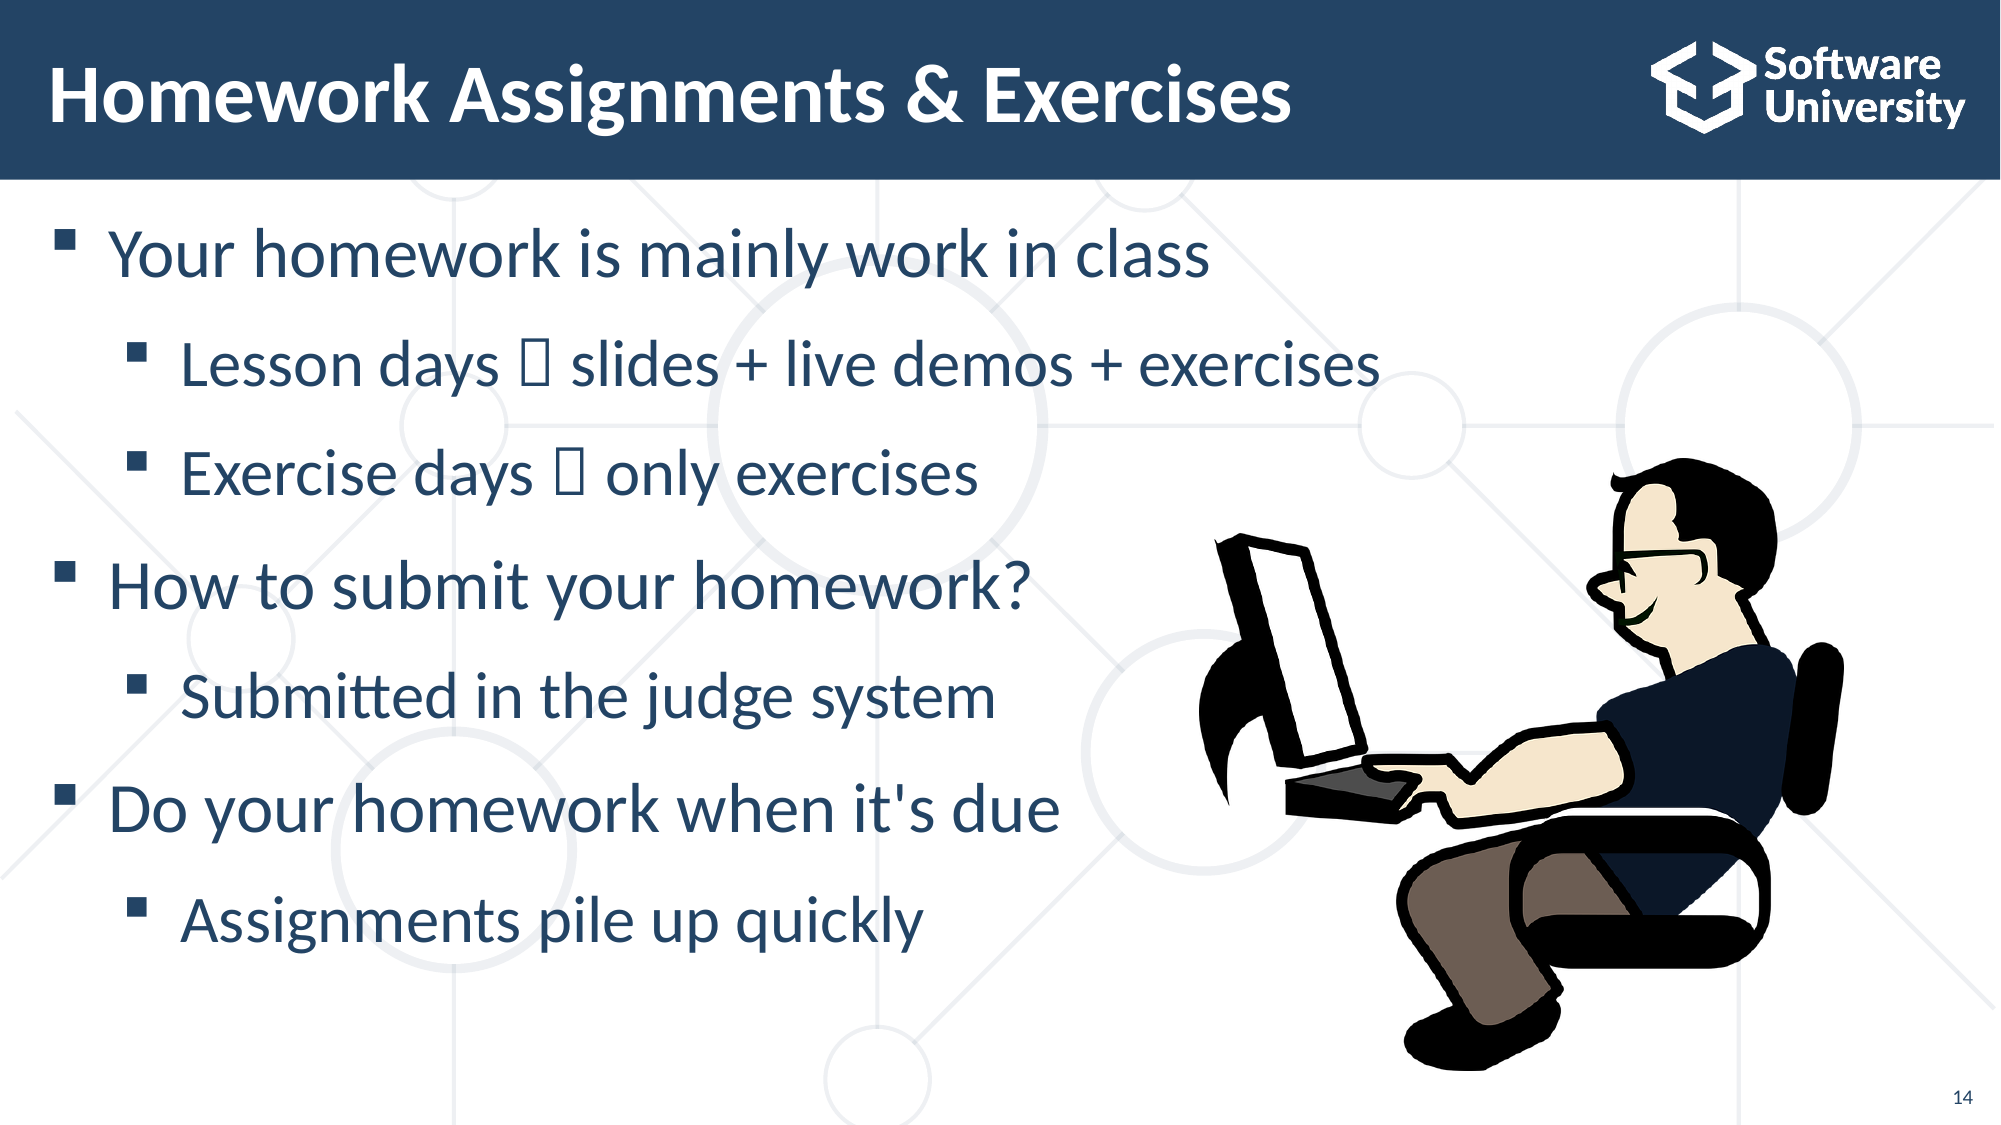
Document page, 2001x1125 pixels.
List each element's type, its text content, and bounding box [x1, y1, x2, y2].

picture [1651, 41, 1966, 134]
title Homework Assignments & Exercises [31, 16, 1625, 162]
picture [1198, 457, 1844, 1071]
list Your homework is mainly work in class Lesson days  slides + live demos + exercises Exercise days  only exercises How to submit your homework? Submitted in the judge system Do your homework when it's due Assignments pile up quickly [31, 196, 1970, 1104]
slide_number 14 [1927, 1067, 1989, 1117]
